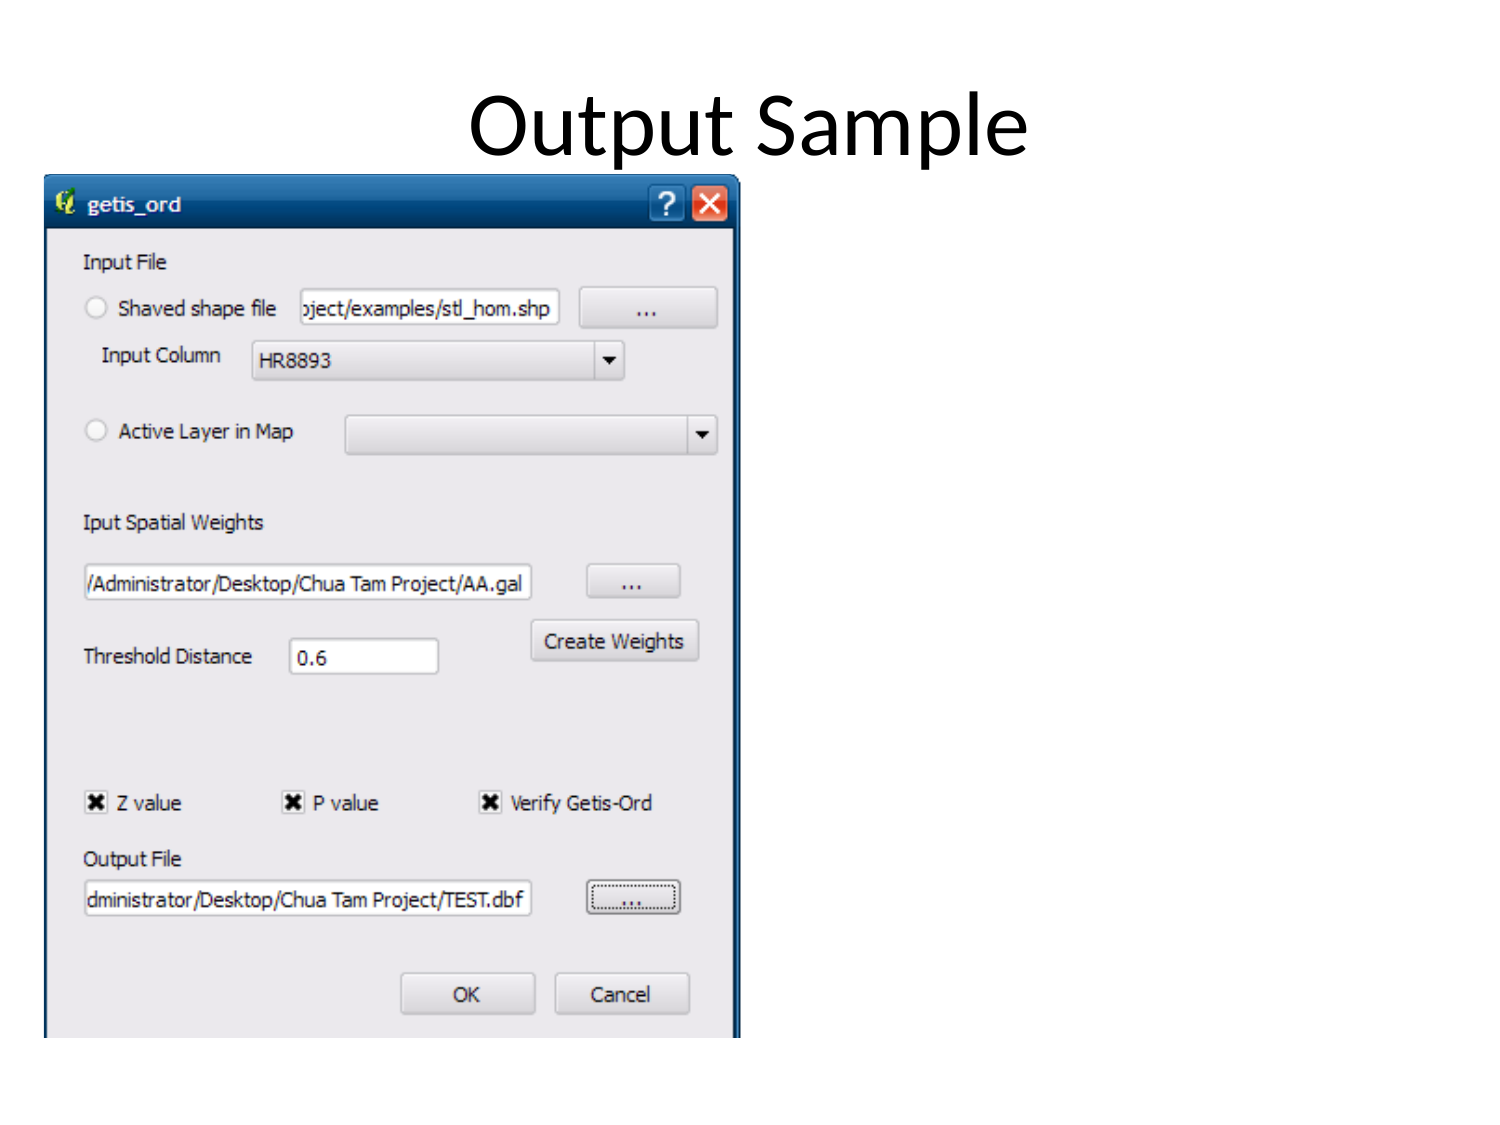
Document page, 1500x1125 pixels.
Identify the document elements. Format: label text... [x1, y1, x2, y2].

picture [43, 174, 758, 1038]
title Output Sample [75, 24, 1425, 213]
